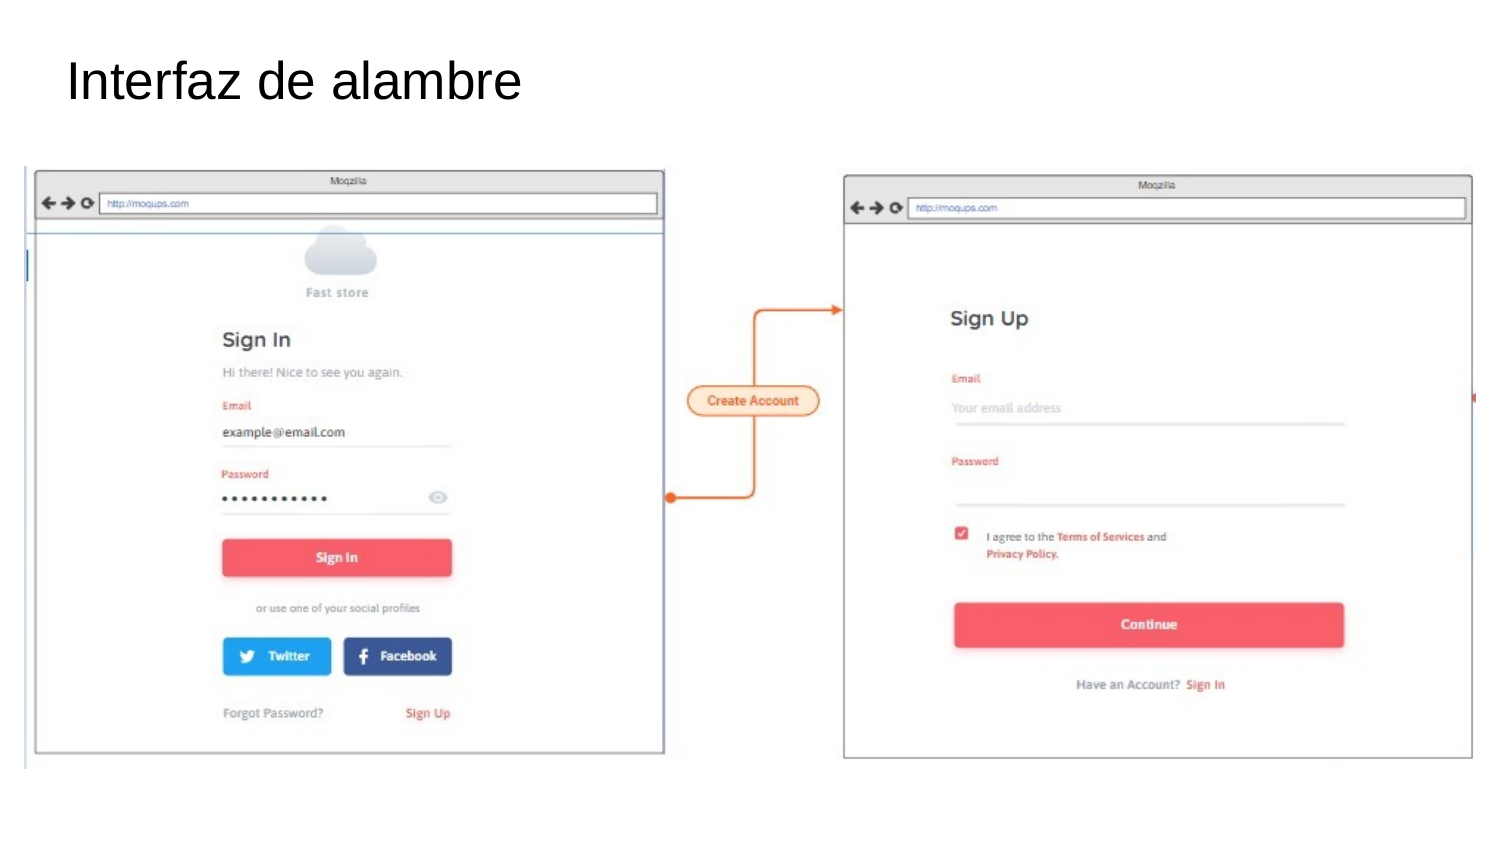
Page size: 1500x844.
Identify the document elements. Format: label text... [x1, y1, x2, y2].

picture [24, 166, 1476, 769]
title Interfaz de alambre [51, 31, 1449, 126]
